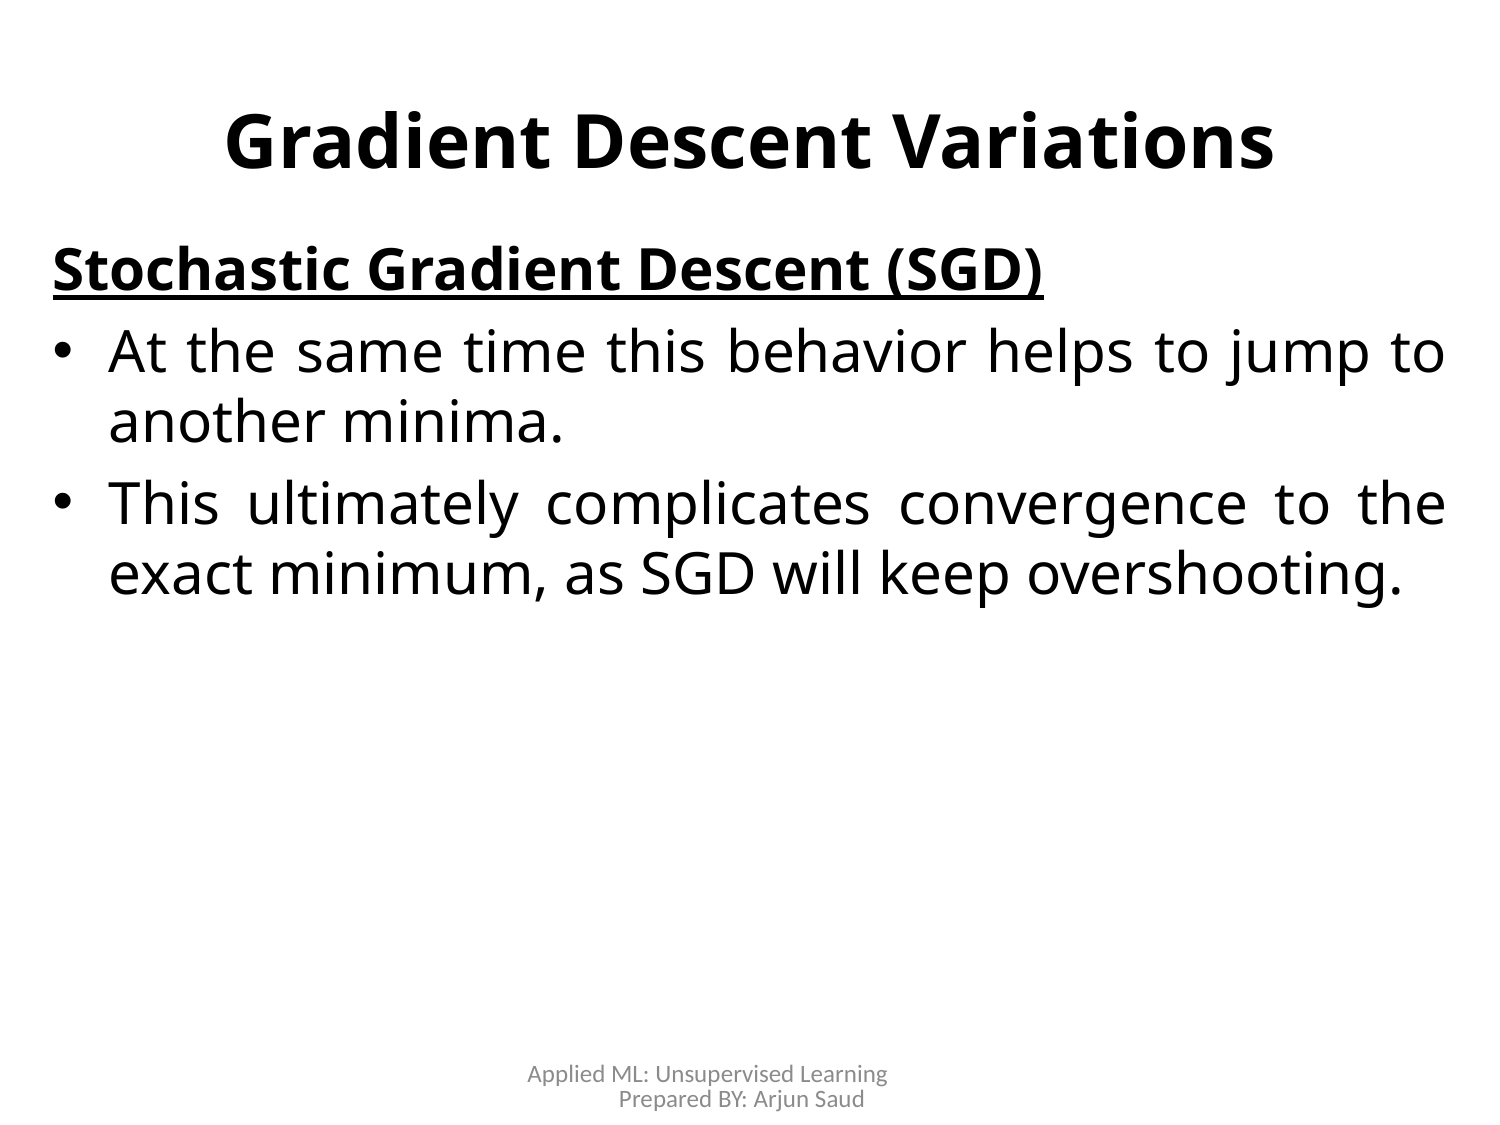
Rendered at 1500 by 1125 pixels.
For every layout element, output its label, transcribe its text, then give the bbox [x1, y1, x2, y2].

list Stochastic Gradient Descent (SGD) At the same time this behavior helps to jump to another minima. This ultimately complicates convergence to the exact minimum, as SGD will keep overshooting. [37, 224, 1463, 1038]
title Gradient Descent Variations [75, 45, 1425, 224]
footer Applied ML: Unsupervised Learning Prepared BY: Arjun Saud [512, 1042, 988, 1103]
